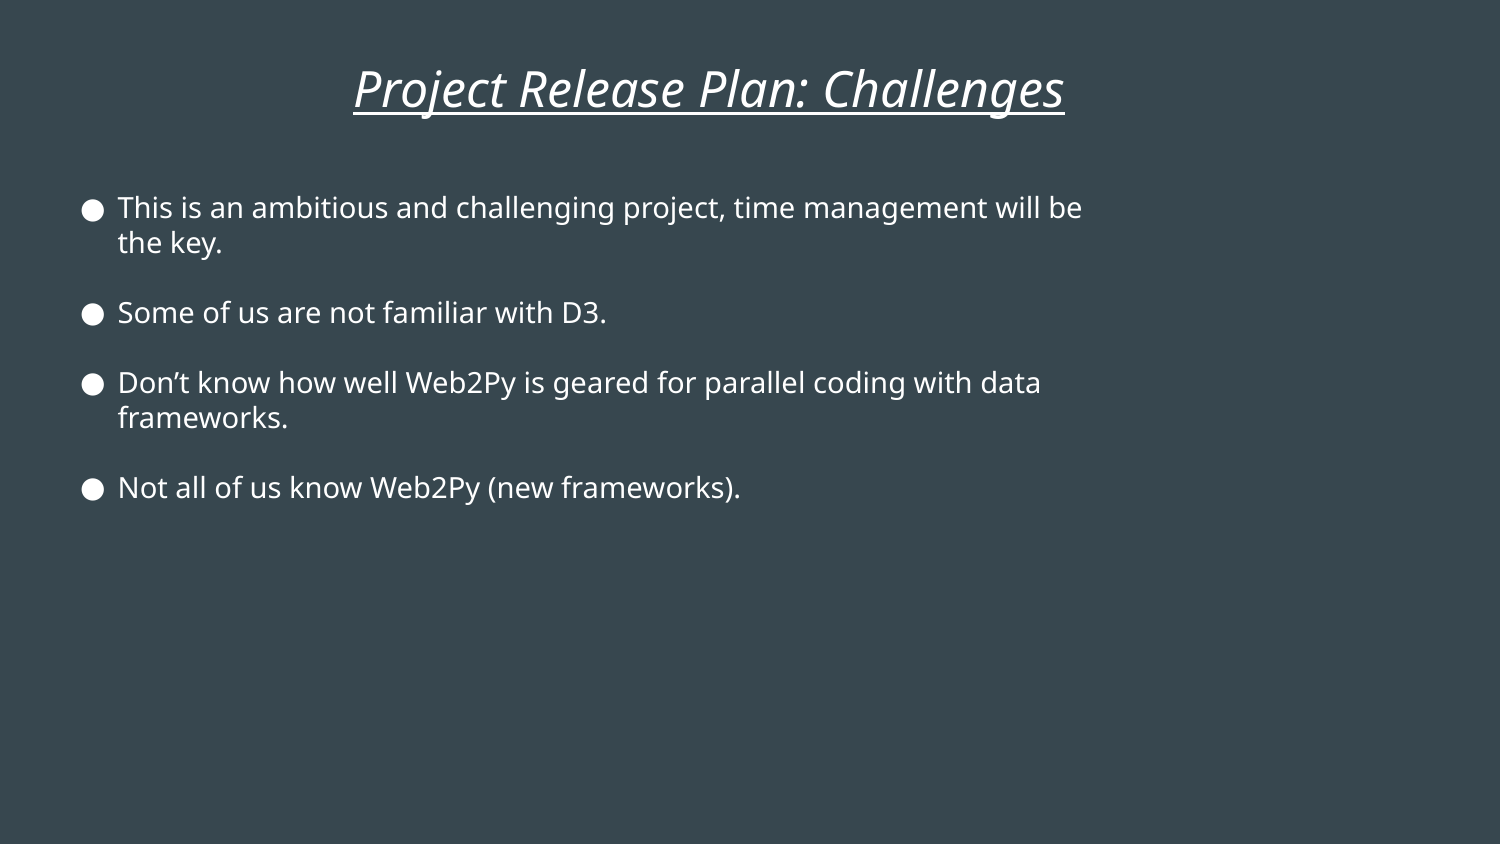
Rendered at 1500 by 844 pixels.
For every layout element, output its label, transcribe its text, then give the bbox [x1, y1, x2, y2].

text_box This is an ambitious and challenging project, time management will be the key. Some of us are not familiar with D3. Don’t know how well Web2Py is geared for parallel coding with data frameworks. Not all of us know Web2Py (new frameworks). [27, 139, 1143, 270]
title Project Release Plan: Challenges [43, 23, 1376, 152]
